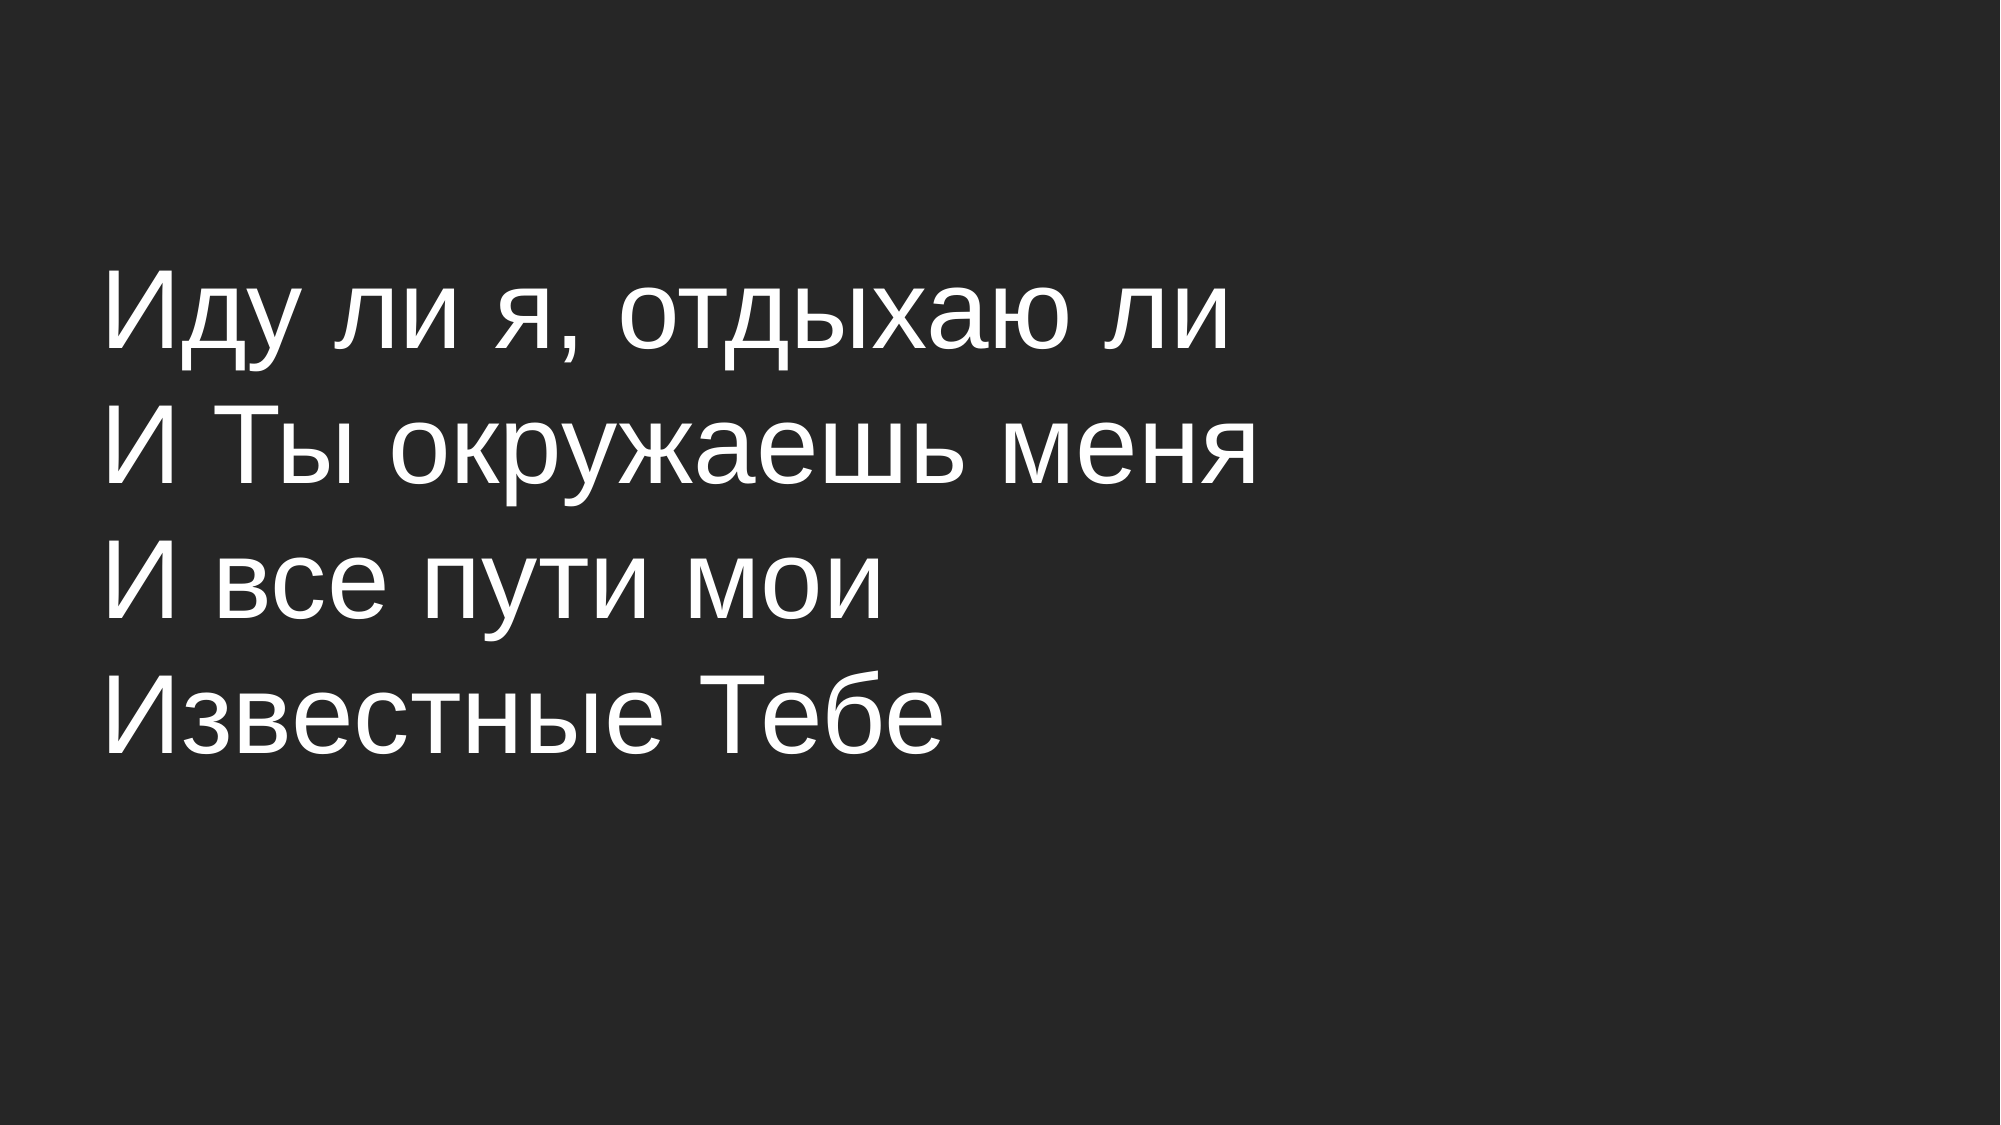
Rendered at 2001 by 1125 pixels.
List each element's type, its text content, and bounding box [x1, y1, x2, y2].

text_box Иду ли я, отдыхаю ли И Ты окружаешь меня И все пути мои Известные Тебе [85, 248, 1725, 763]
